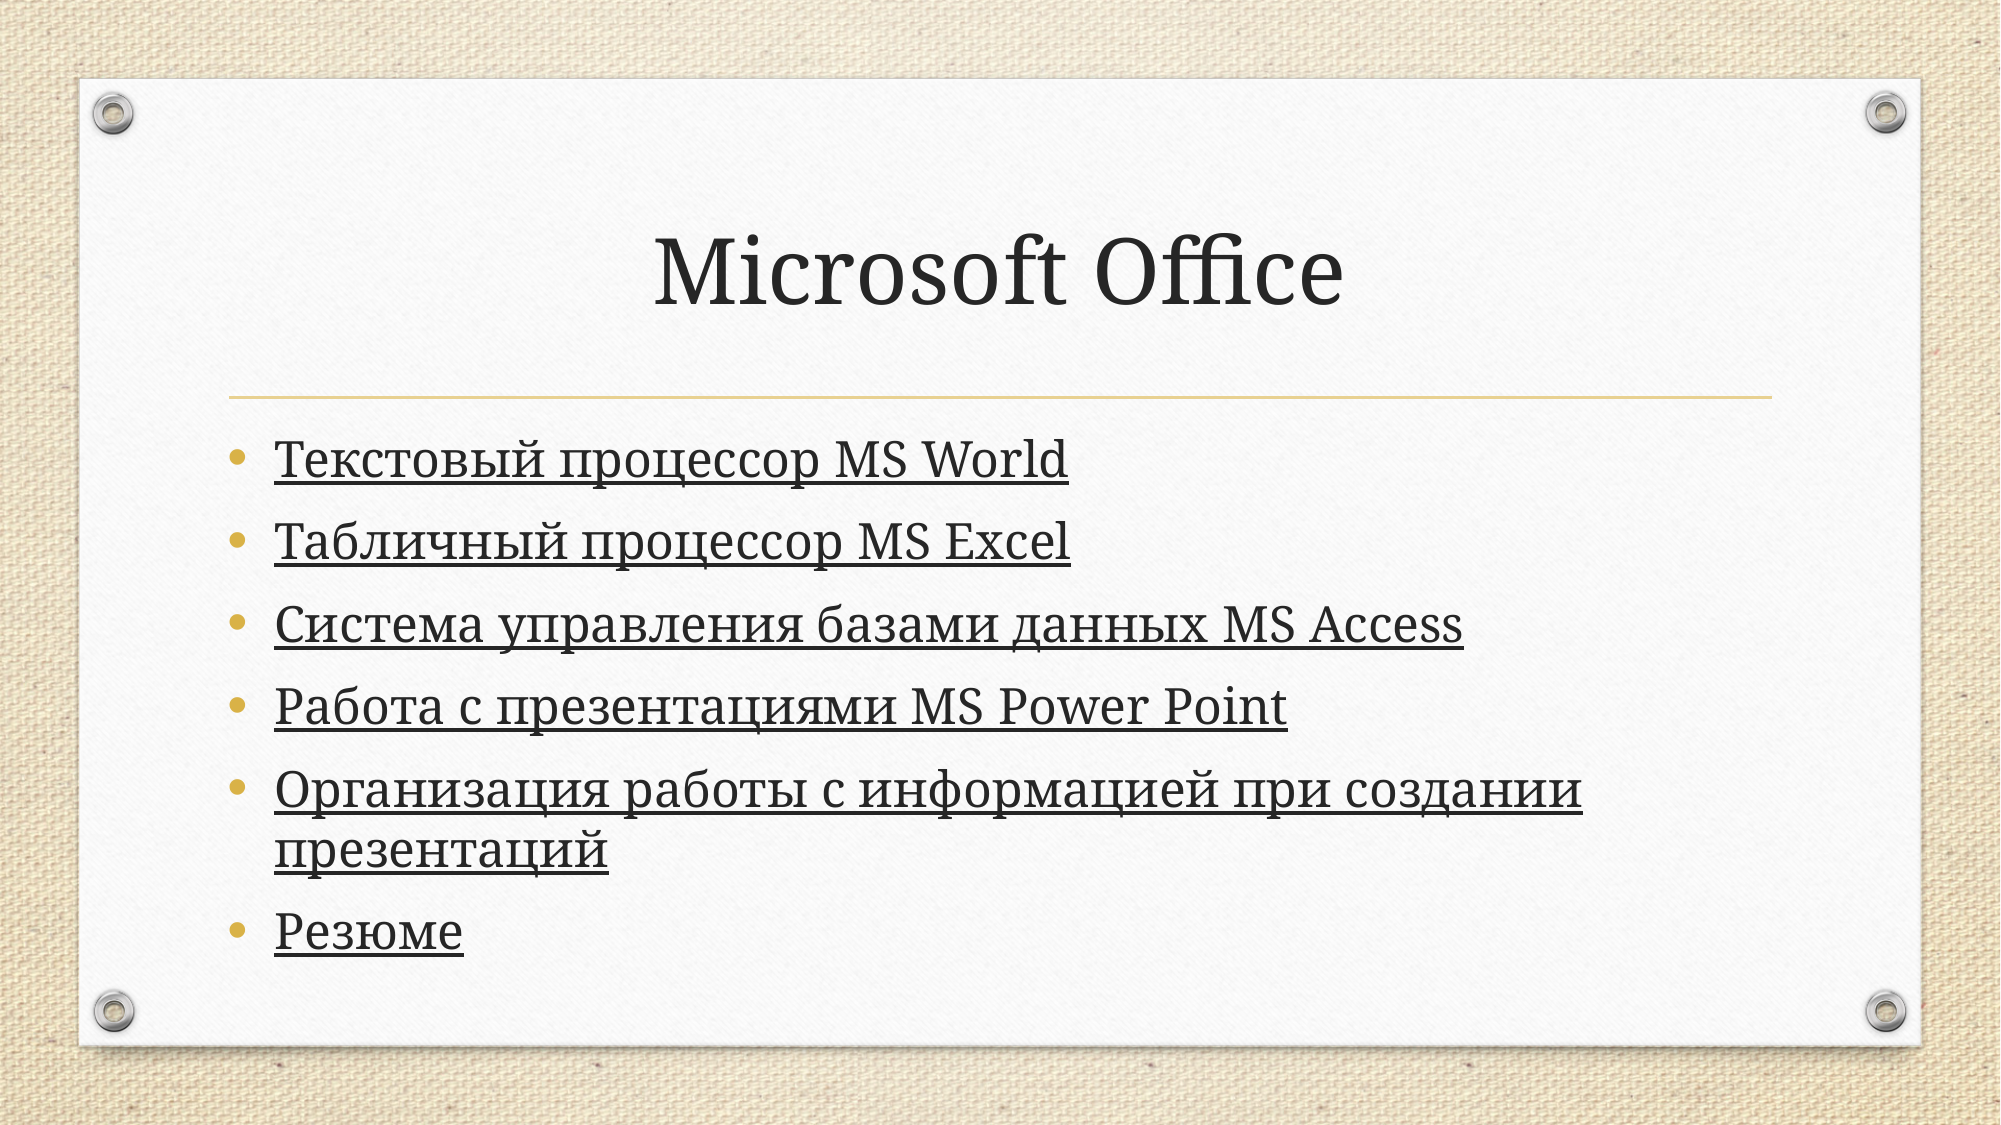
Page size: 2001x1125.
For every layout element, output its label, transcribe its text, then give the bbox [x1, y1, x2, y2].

picture [0, 0, 2001, 1125]
list Текстовый процессор MS World Табличный процессор MS Excel Система управления базами данных MS Access Работа с презентациями MS Power Point Организация работы с информацией при создании презентаций Резюме [212, 419, 1788, 964]
title Microsoft Office [212, 161, 1788, 375]
